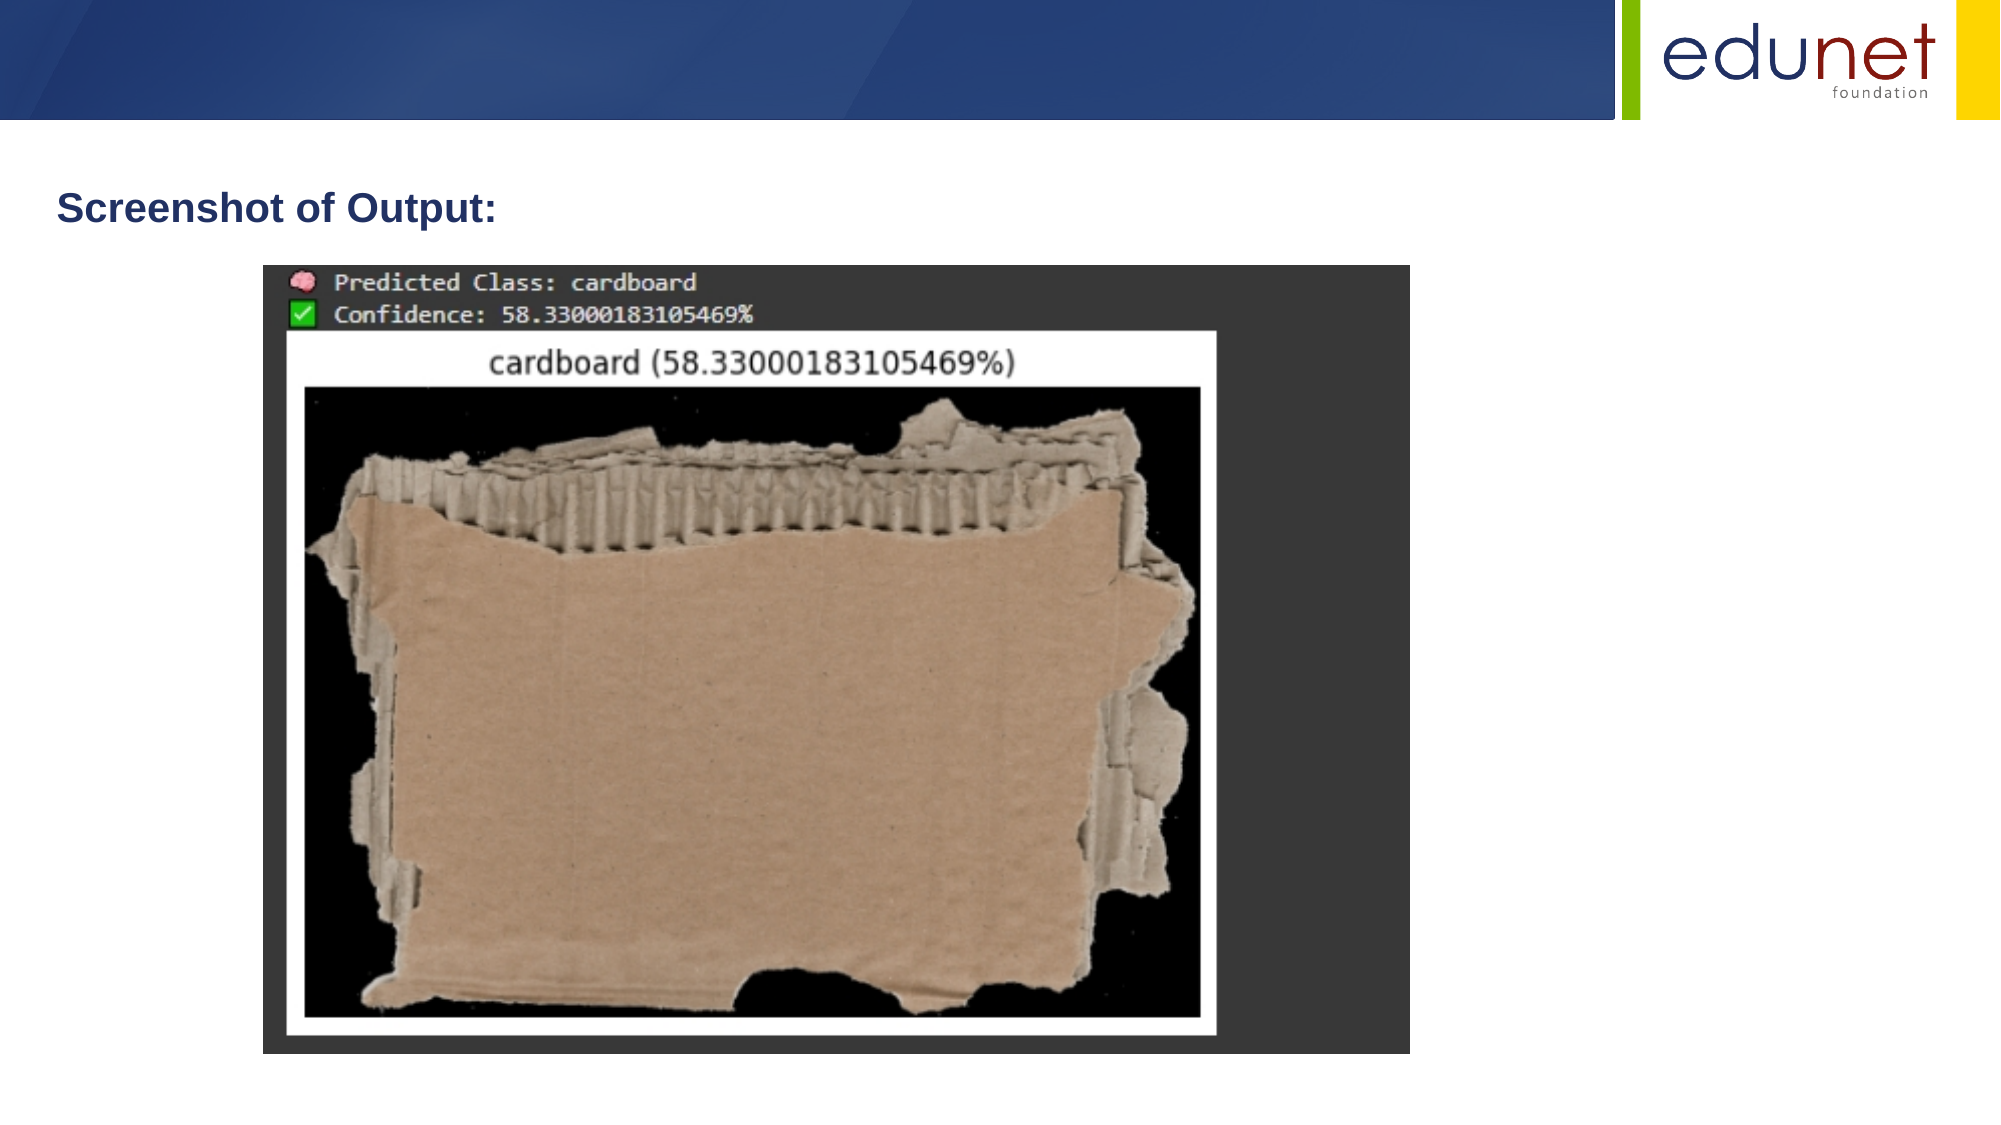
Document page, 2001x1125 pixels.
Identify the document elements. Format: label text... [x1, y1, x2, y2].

picture [1652, 12, 1948, 108]
picture [263, 264, 1410, 1054]
text_box Screenshot of Output: [41, 172, 1043, 238]
